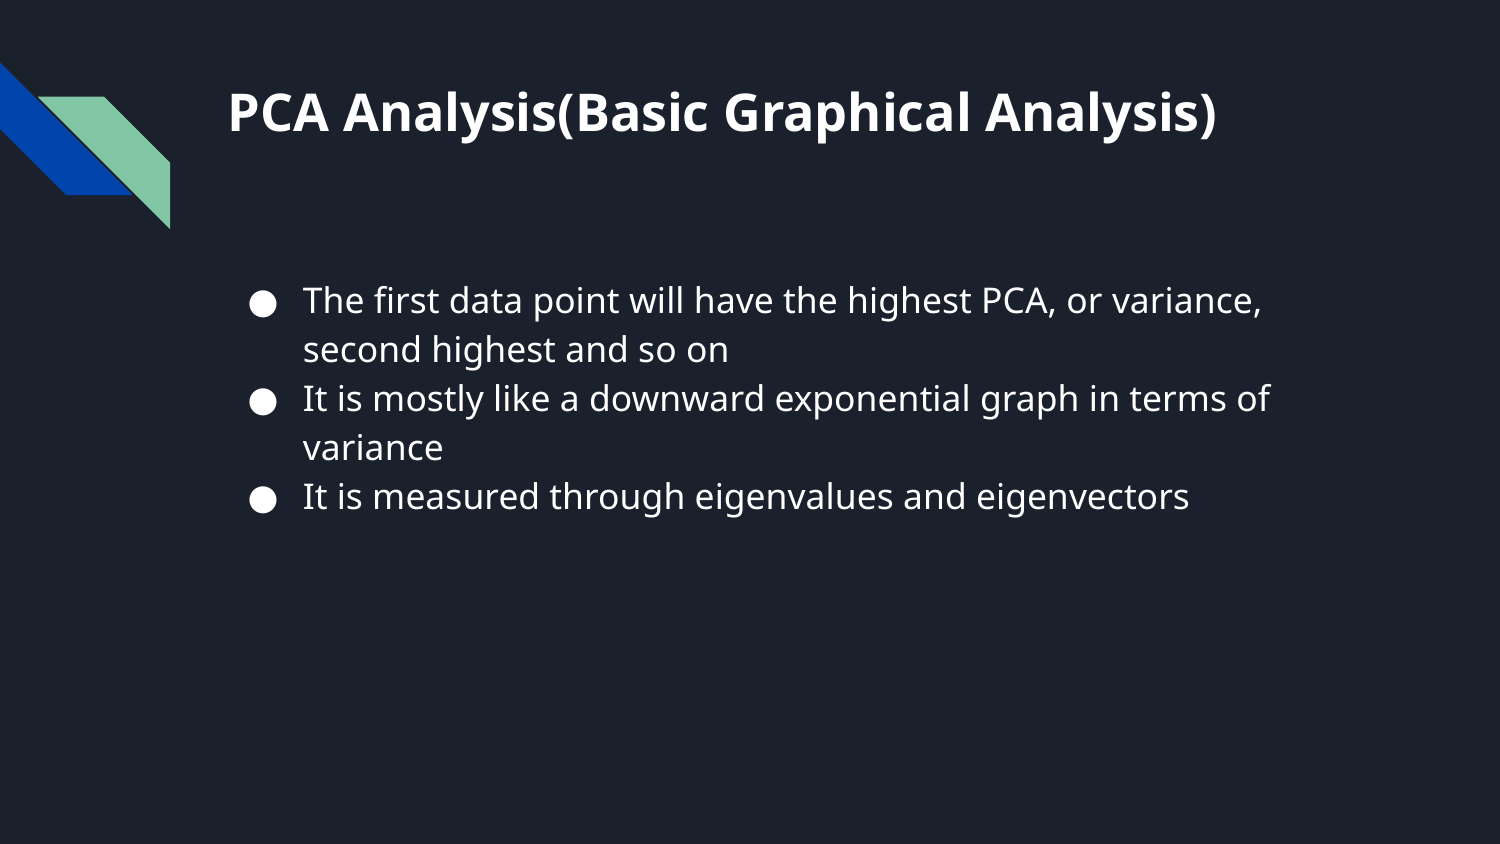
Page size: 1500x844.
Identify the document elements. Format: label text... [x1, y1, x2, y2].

title PCA Analysis(Basic Graphical Analysis) [212, 64, 1368, 215]
list The first data point will have the highest PCA, or variance, second highest and so on It is mostly like a downward exponential graph in terms of variance It is measured through eigenvalues and eigenvectors [212, 257, 1368, 735]
